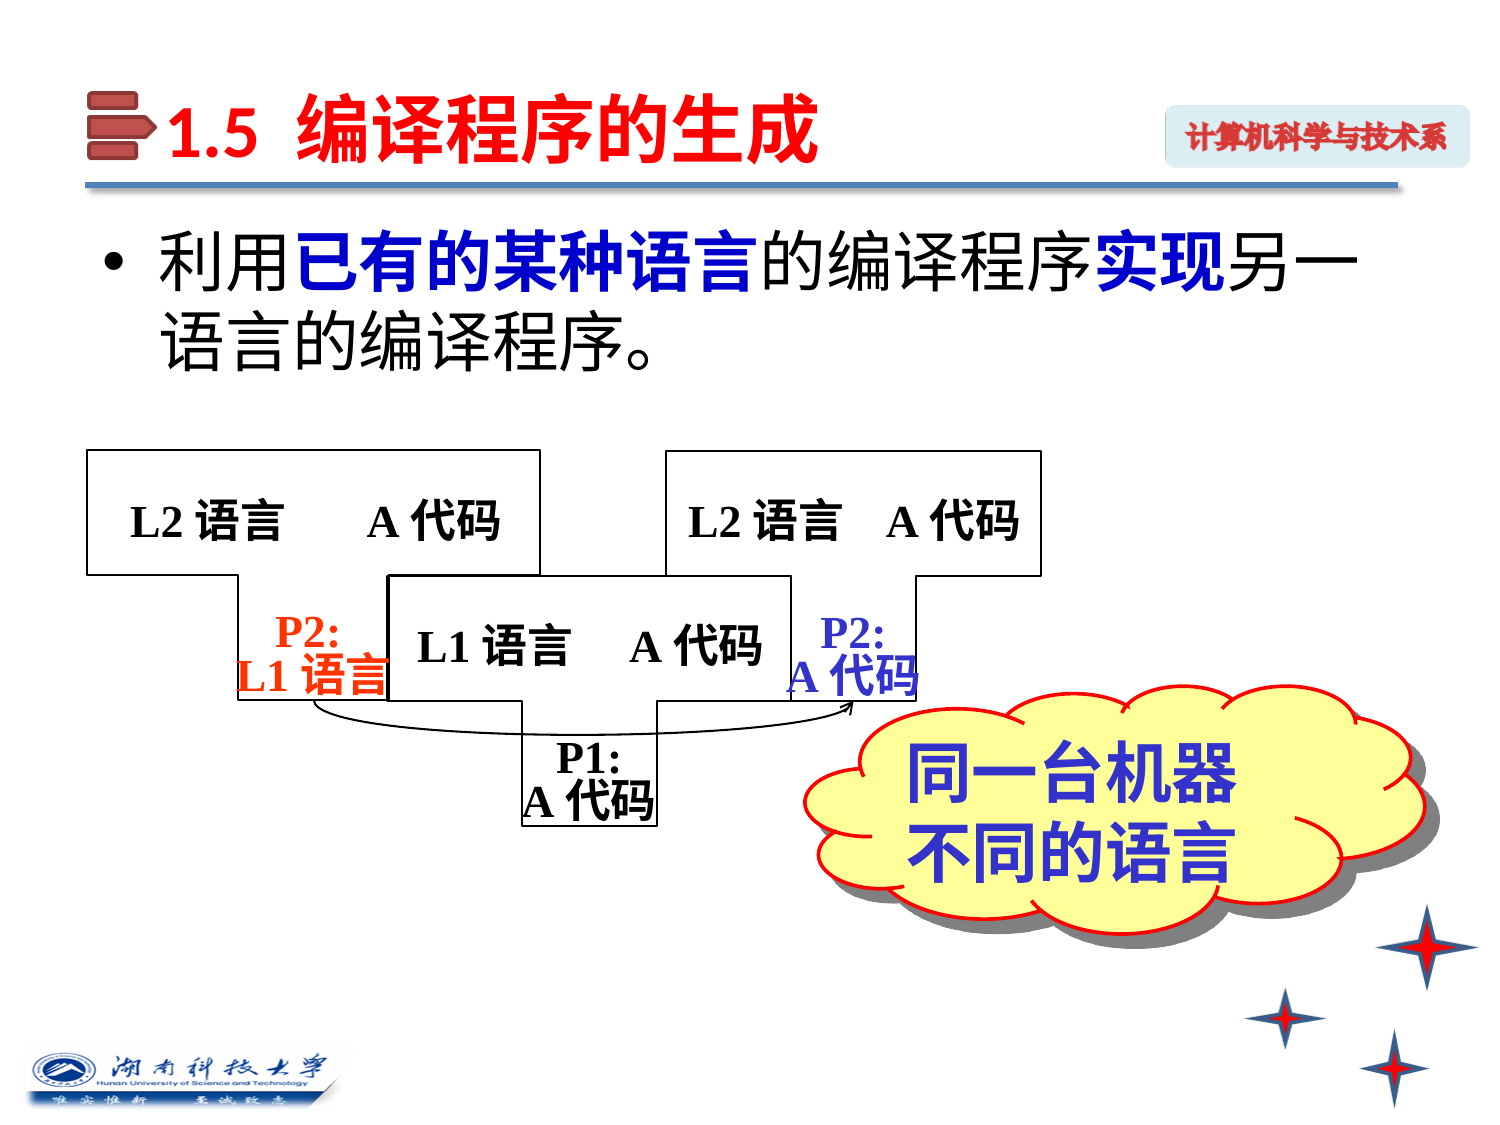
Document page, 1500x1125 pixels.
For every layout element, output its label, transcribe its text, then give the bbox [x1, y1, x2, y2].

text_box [87, 449, 541, 701]
text_box 同一台机器 不同的语言 [804, 686, 1425, 935]
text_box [590, 575, 792, 826]
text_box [387, 575, 577, 826]
list 利用已有的某种语言的编译程序实现另一语言的编译程序。 [87, 212, 1425, 575]
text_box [665, 450, 1042, 701]
picture [21, 91, 1479, 1113]
title 1.5 编译程序的生成 [150, 75, 1163, 175]
